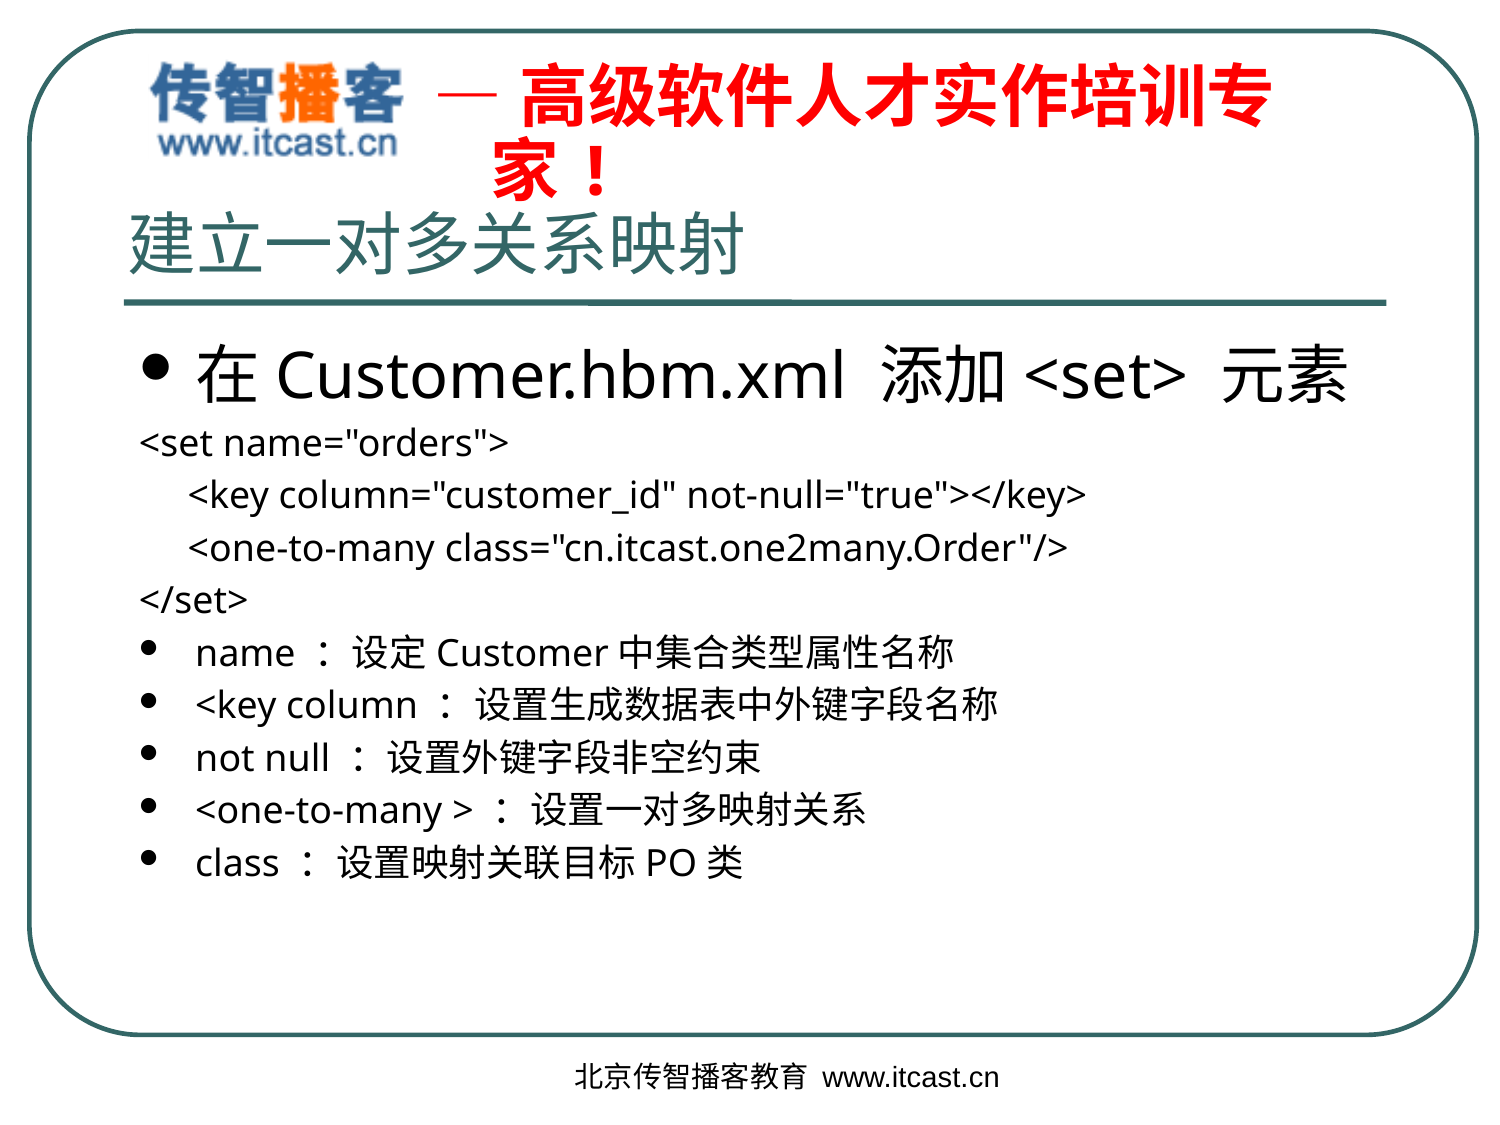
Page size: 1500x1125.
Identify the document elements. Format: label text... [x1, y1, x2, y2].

title 建立一对多关系映射 [112, 54, 1375, 291]
footer 北京传智播客教育 www.itcast.cn [549, 1050, 1025, 1125]
list 在Customer.hbm.xml 添加<set> 元素 <set name="orders"> <key column="customer_id" not-null="true"></key> <one-to-many class="cn.itcast.one2many.Order"/> </set> name ：设定Customer中集合类型属性名称 <key column ：设置生成数据表中外键字段名称 not null ：设置外键字段非空约束 <one-to-many > ：设置一对多映射关系 class ：设置映射关联目标PO类 [123, 326, 1387, 999]
